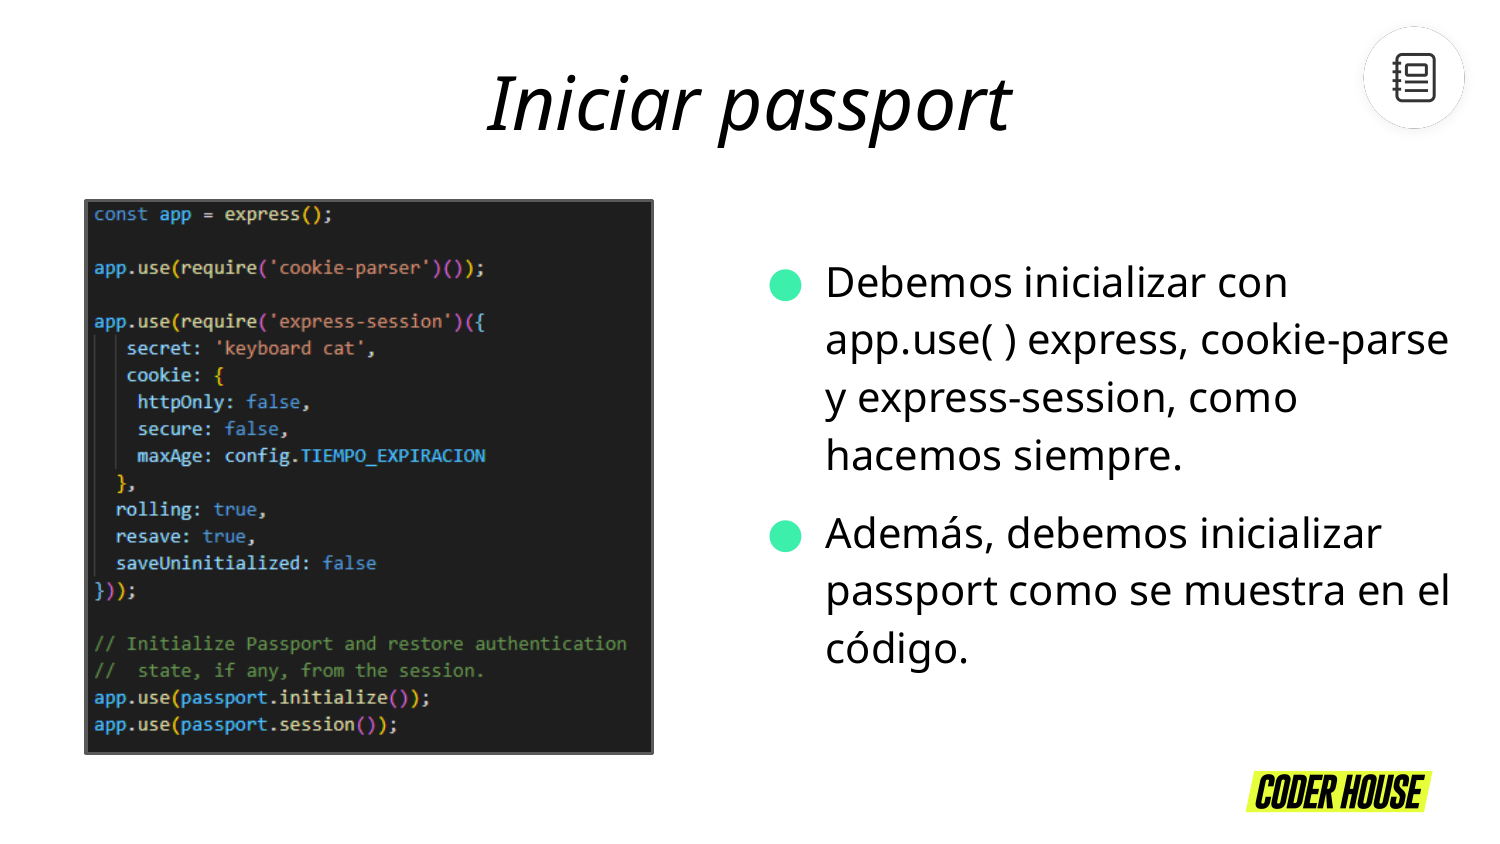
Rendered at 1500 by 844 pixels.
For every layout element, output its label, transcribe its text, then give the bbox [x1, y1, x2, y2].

picture [1351, 14, 1477, 141]
text_box Debemos inicializar con app.use( ) express, cookie-parse y express-session, como hacemos siempre. Además, debemos inicializar passport como se muestra en el código. [735, 233, 1477, 684]
text_box Iniciar passport [193, 40, 1307, 166]
picture [1241, 764, 1437, 819]
picture [87, 202, 651, 752]
